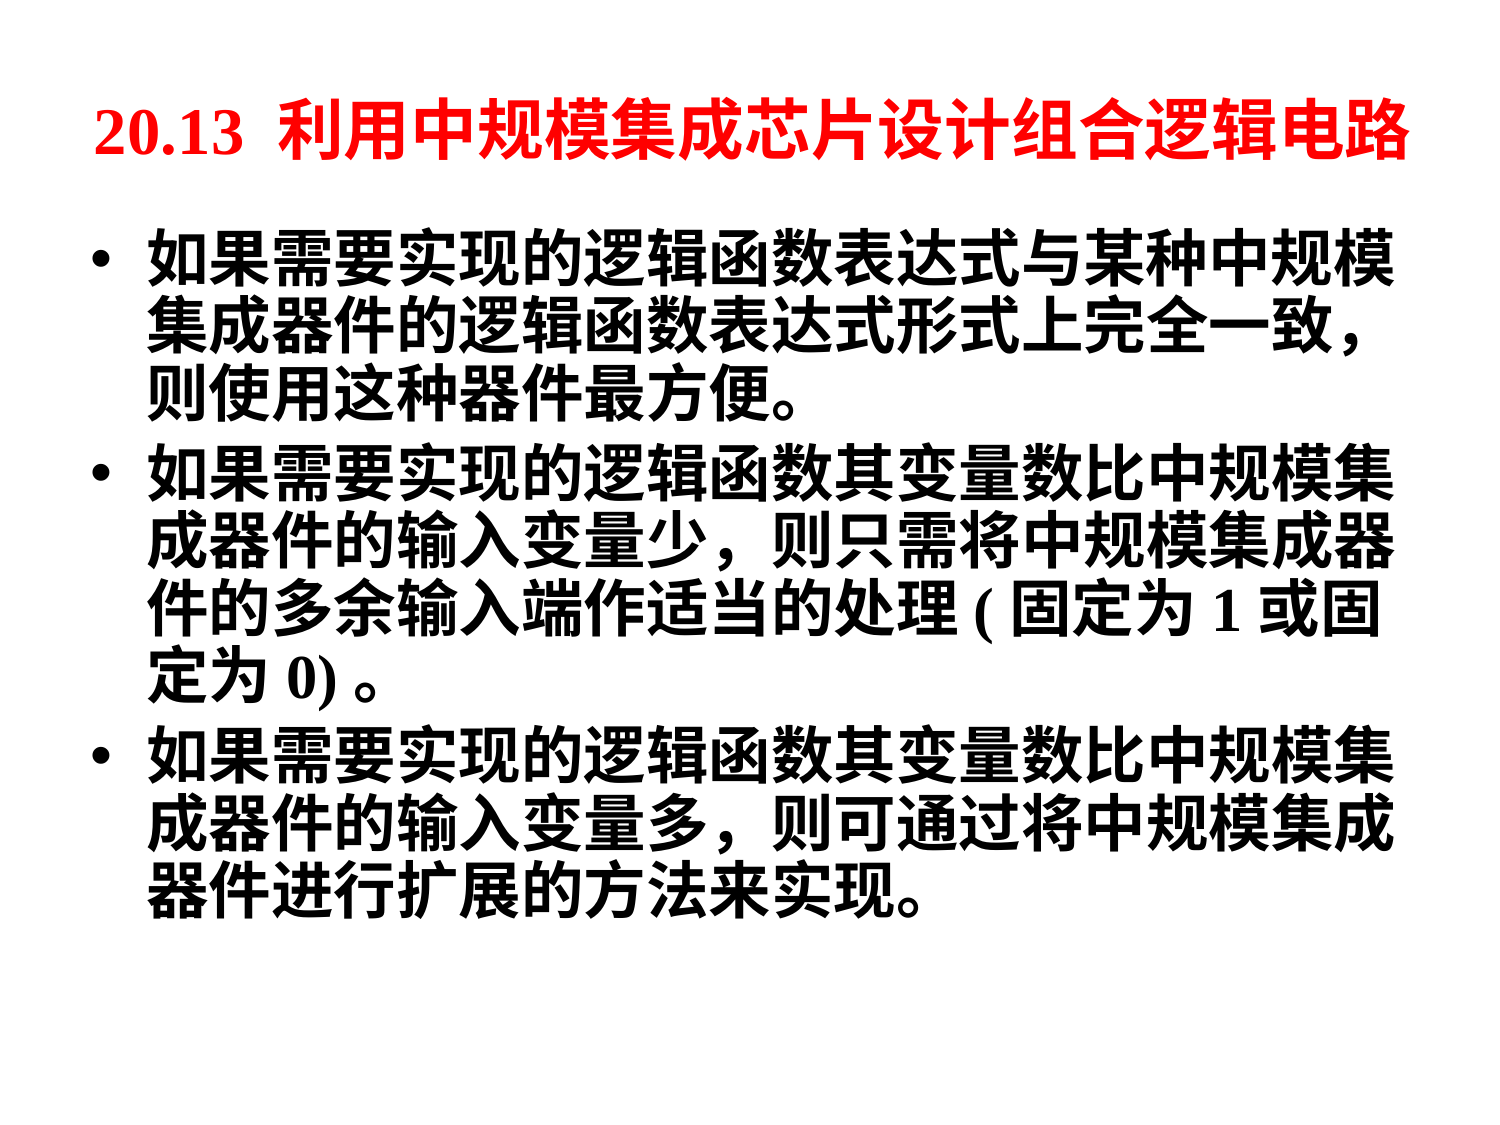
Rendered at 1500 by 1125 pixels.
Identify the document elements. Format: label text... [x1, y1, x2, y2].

title 20.13 利用中规模集成芯片设计组合逻辑电路 [11, 80, 1495, 197]
list 如果需要实现的逻辑函数表达式与某种中规模集成器件的逻辑函数表达式形式上完全一致，则使用这种器件最方便。 如果需要实现的逻辑函数其变量数比中规模集成器件的输入变量少，则只需将中规模集成器件的多余输入端作适当的处理(固定为1或固定为0)。 如果需要实现的逻辑函数其变量数比中规模集成器件的输入变量多，则可通过将中规模集成器件进行扩展的方法来实现。 [74, 219, 1426, 963]
